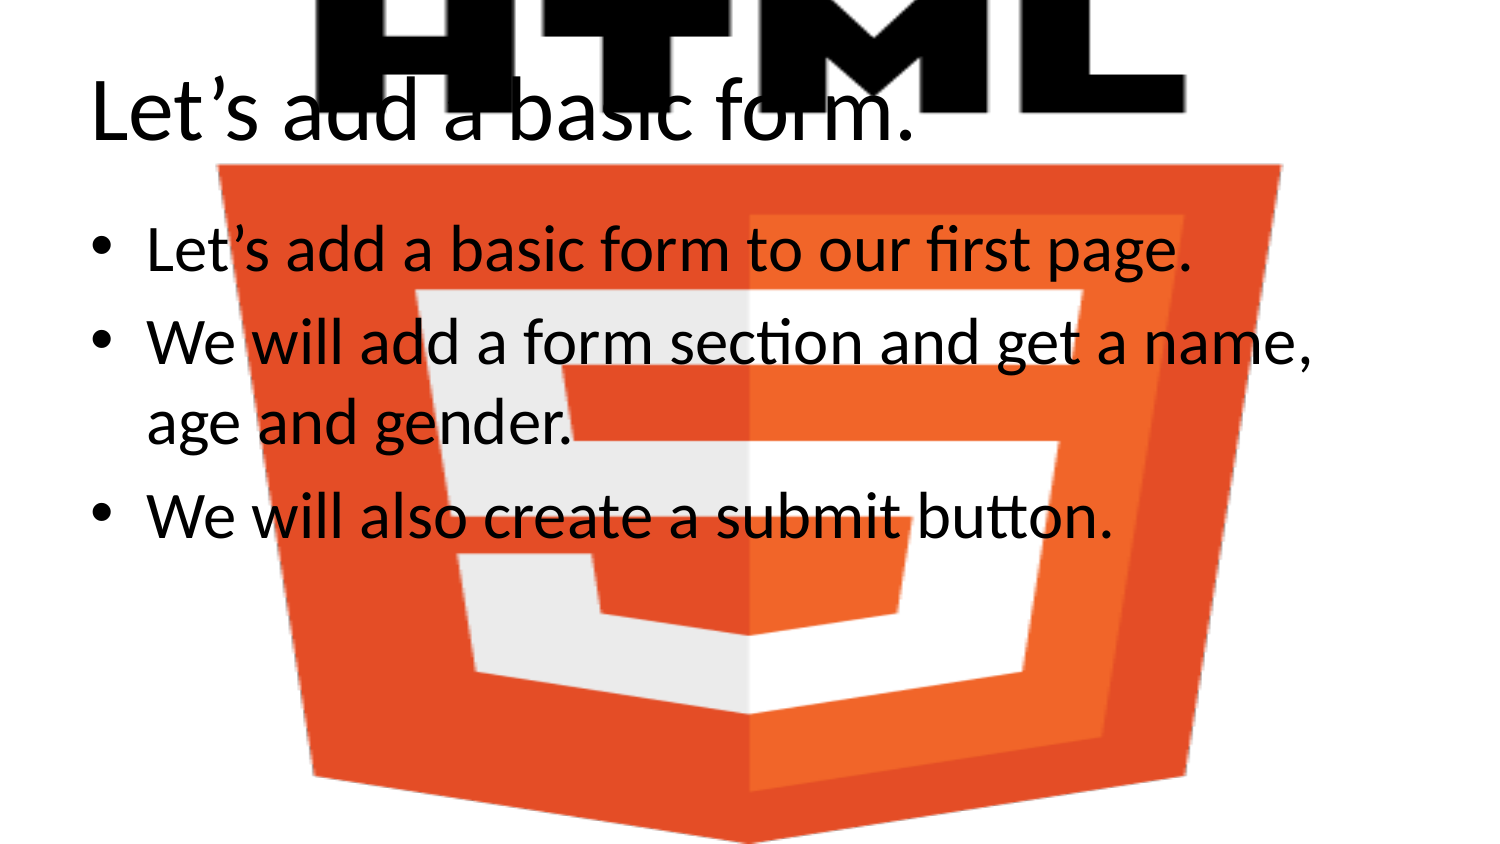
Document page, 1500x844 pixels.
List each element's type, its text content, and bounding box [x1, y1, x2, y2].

picture [0, 0, 1500, 844]
title Let’s add a basic form. [75, 33, 1425, 175]
list Let’s add a basic form to our first page. We will add a form section and get a name, age and gender. We will also create a submit button. [75, 196, 1425, 754]
